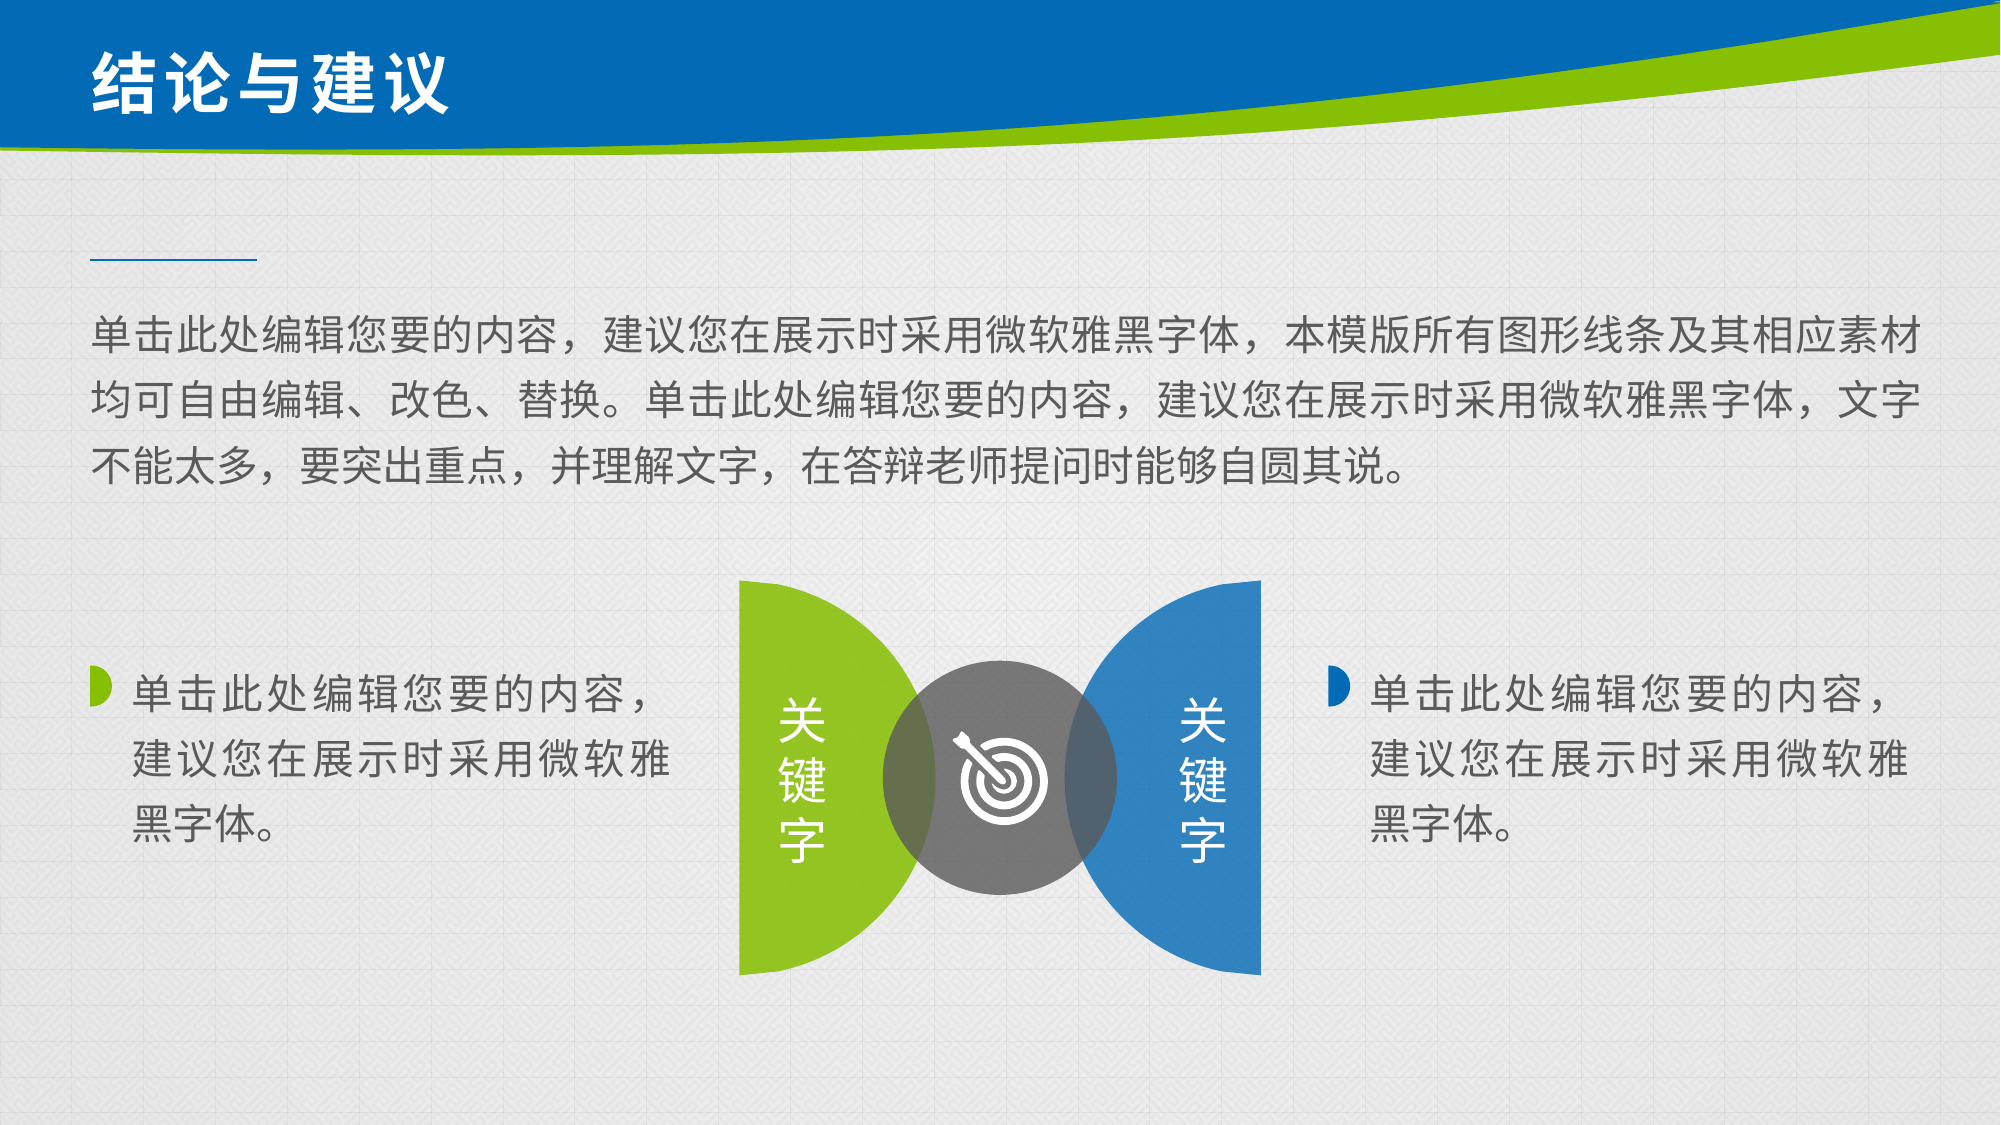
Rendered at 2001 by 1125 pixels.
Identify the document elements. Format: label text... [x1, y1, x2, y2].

text_box [881, 659, 1119, 896]
text_box 关 键 字 [747, 681, 858, 877]
text_box 关 键 字 [1147, 681, 1259, 877]
picture [0, 55, 2000, 1125]
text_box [90, 645, 686, 852]
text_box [1328, 645, 1924, 852]
text_box 单击此处编辑您要的内容，建议您在展示时采用微软雅黑字体，本模版所有图形线条及其相应素材均可自由编辑、改色、替换。单击此处编辑您要的内容，建议您在展示时采用微软雅黑字体，文字不能太多，要突出重点，并理解文字，在答辩老师提问时能够自圆其说。 [76, 286, 1938, 497]
text_box [1082, 579, 1262, 977]
title 结论与建议 [76, 42, 1087, 131]
text_box [738, 579, 918, 977]
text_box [952, 730, 1048, 825]
